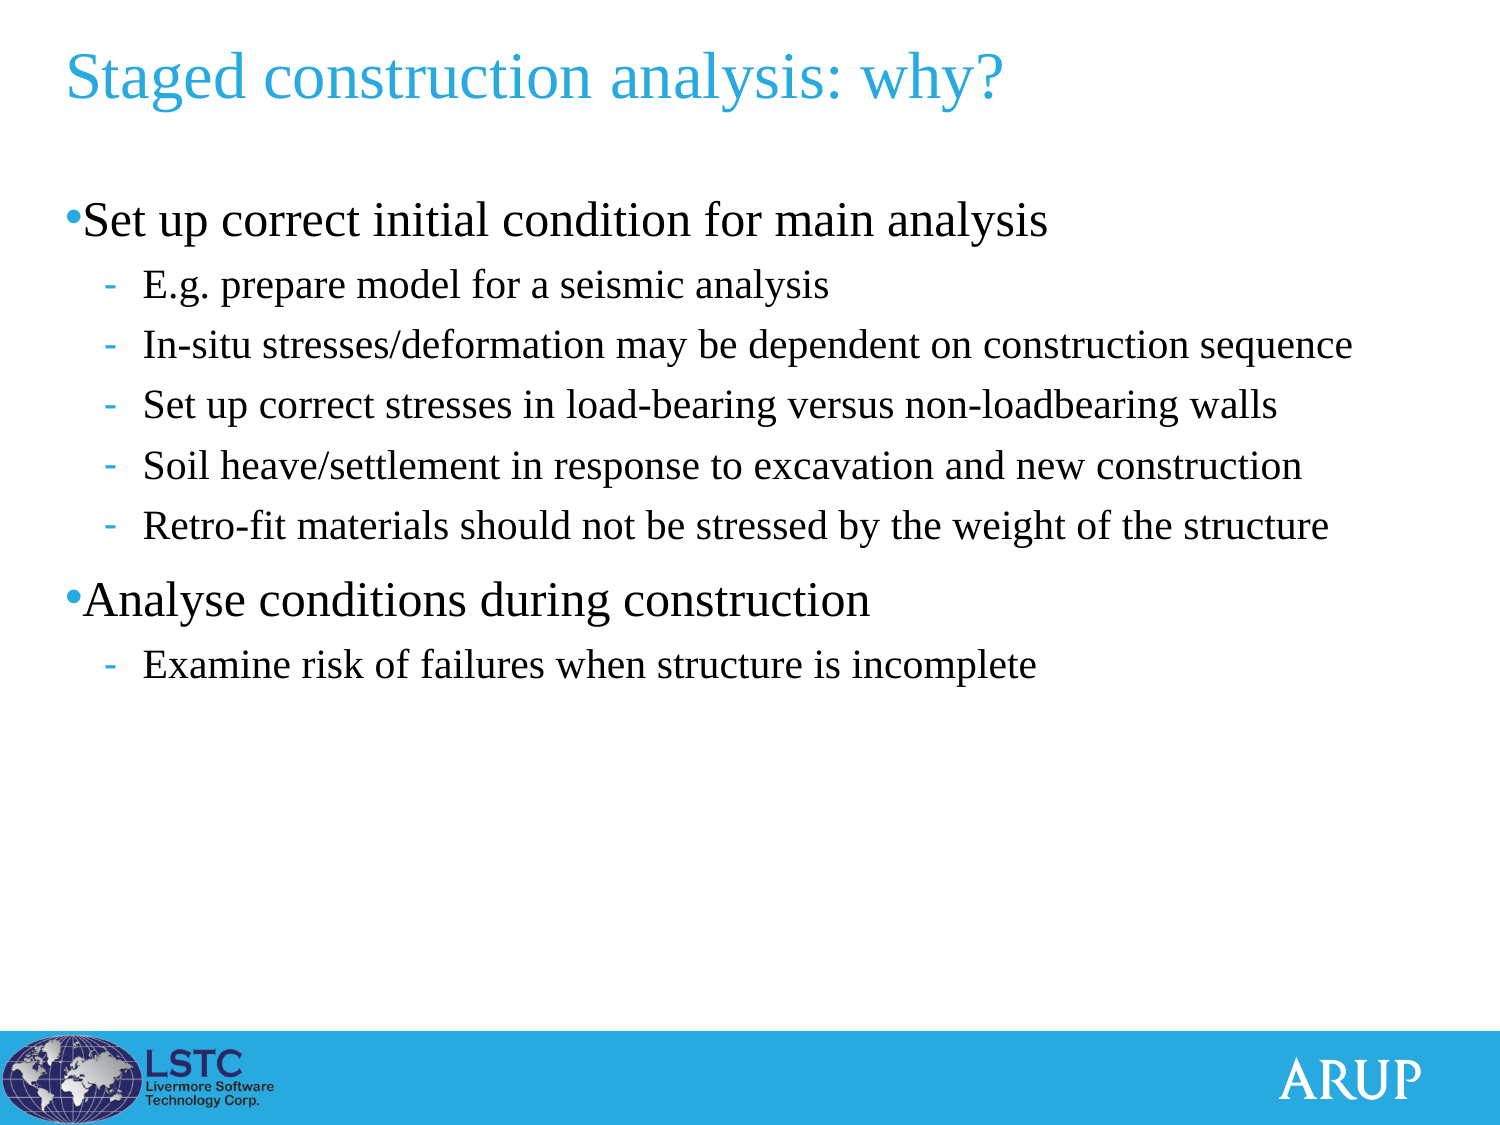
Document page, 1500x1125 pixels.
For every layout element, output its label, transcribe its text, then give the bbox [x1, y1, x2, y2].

list Set up correct initial condition for main analysis E.g. prepare model for a seismic analysis In-situ stresses/deformation may be dependent on construction sequence Set up correct stresses in load-bearing versus non-loadbearing walls Soil heave/settlement in response to excavation and new construction Retro-fit materials should not be stressed by the weight of the structure Analyse conditions during construction Examine risk of failures when structure is incomplete [64, 192, 1420, 850]
picture [0, 1033, 275, 1125]
title Staged construction analysis: why? [64, 41, 1420, 137]
